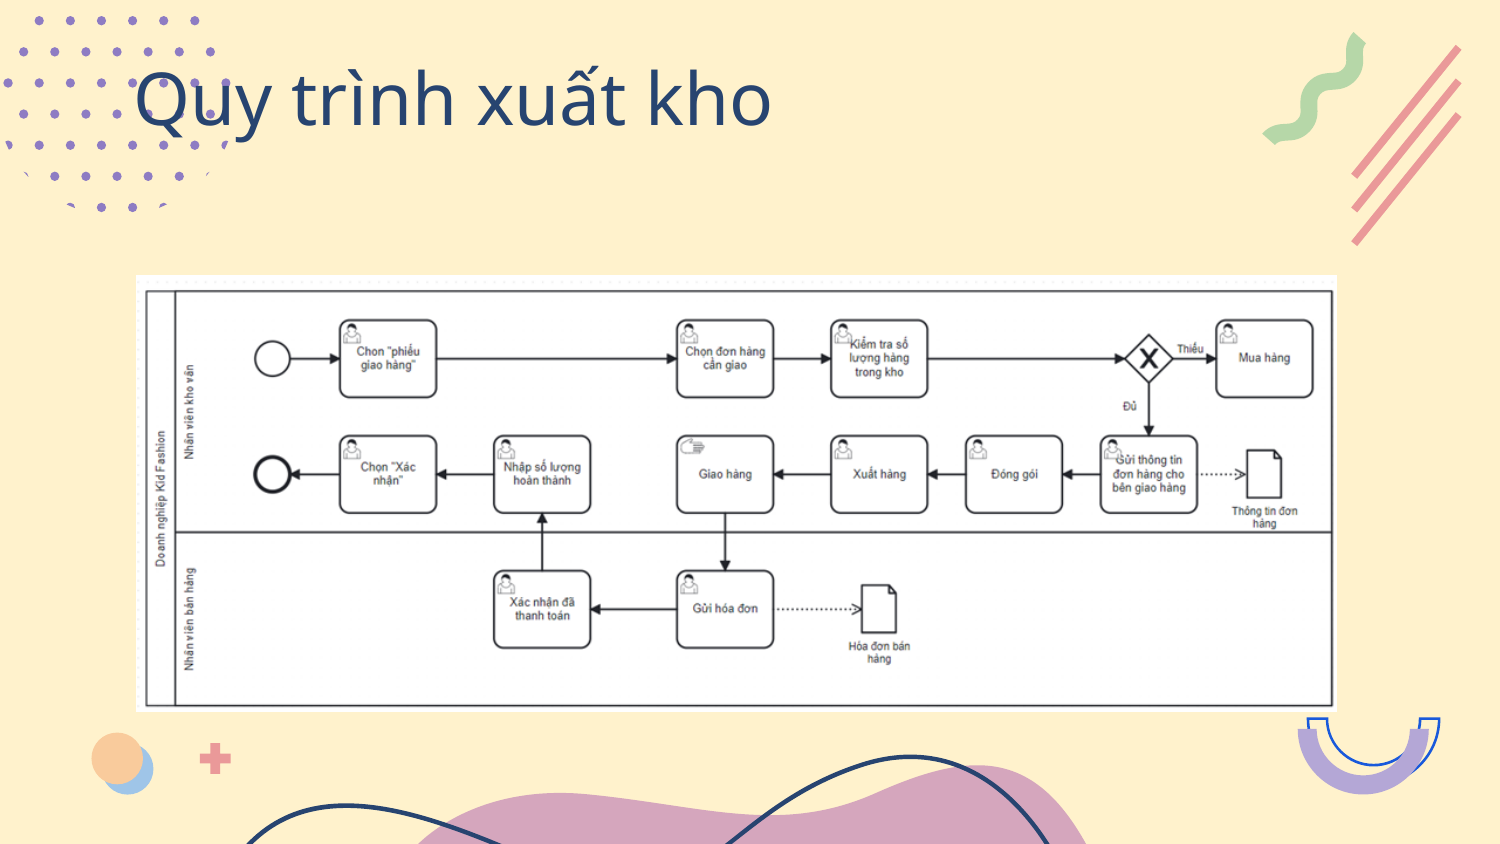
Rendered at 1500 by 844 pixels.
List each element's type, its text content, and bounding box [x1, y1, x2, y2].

title Quy trình xuất kho [118, 49, 936, 144]
picture [136, 275, 1337, 712]
